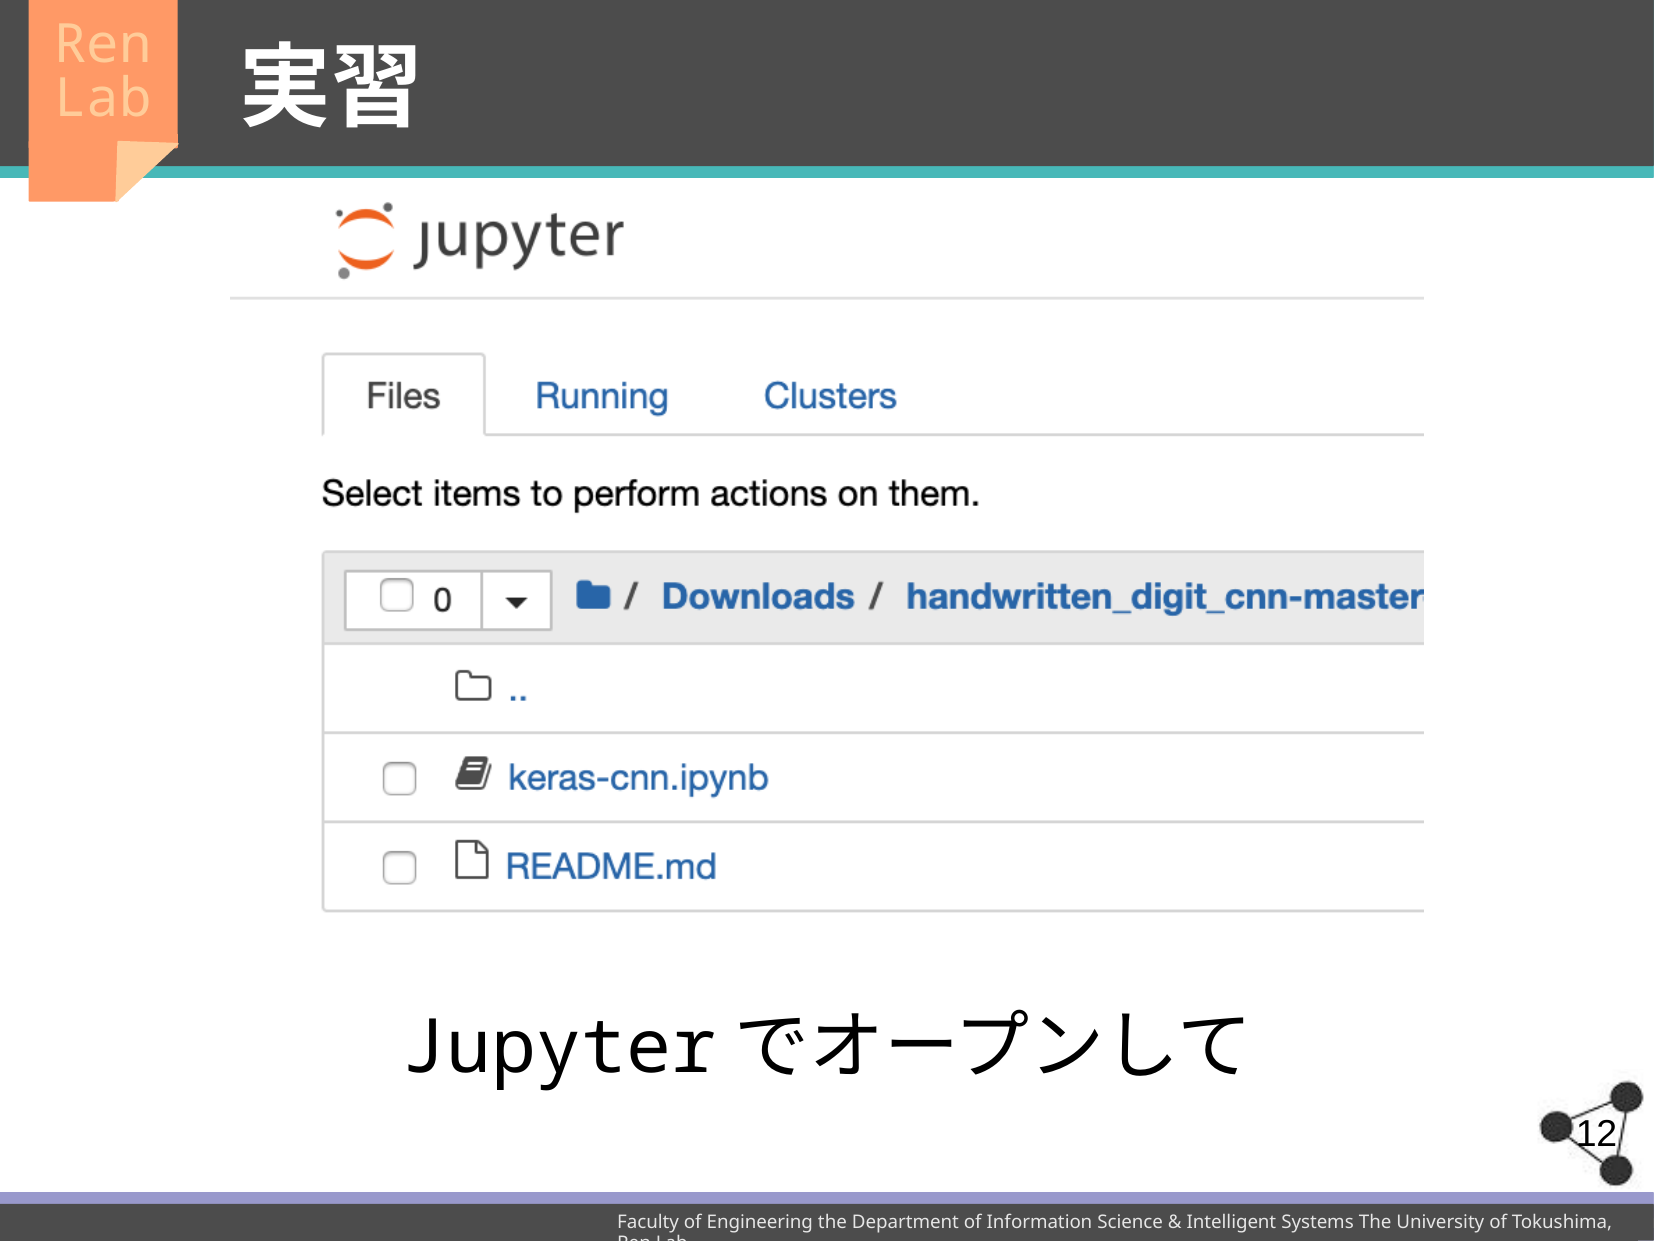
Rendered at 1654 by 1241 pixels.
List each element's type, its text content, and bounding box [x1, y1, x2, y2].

picture [1523, 1069, 1654, 1192]
text_box 実習 [224, 30, 1654, 148]
text_box Jupyterでオープンして [243, 1018, 1410, 1097]
picture [229, 194, 1424, 1011]
